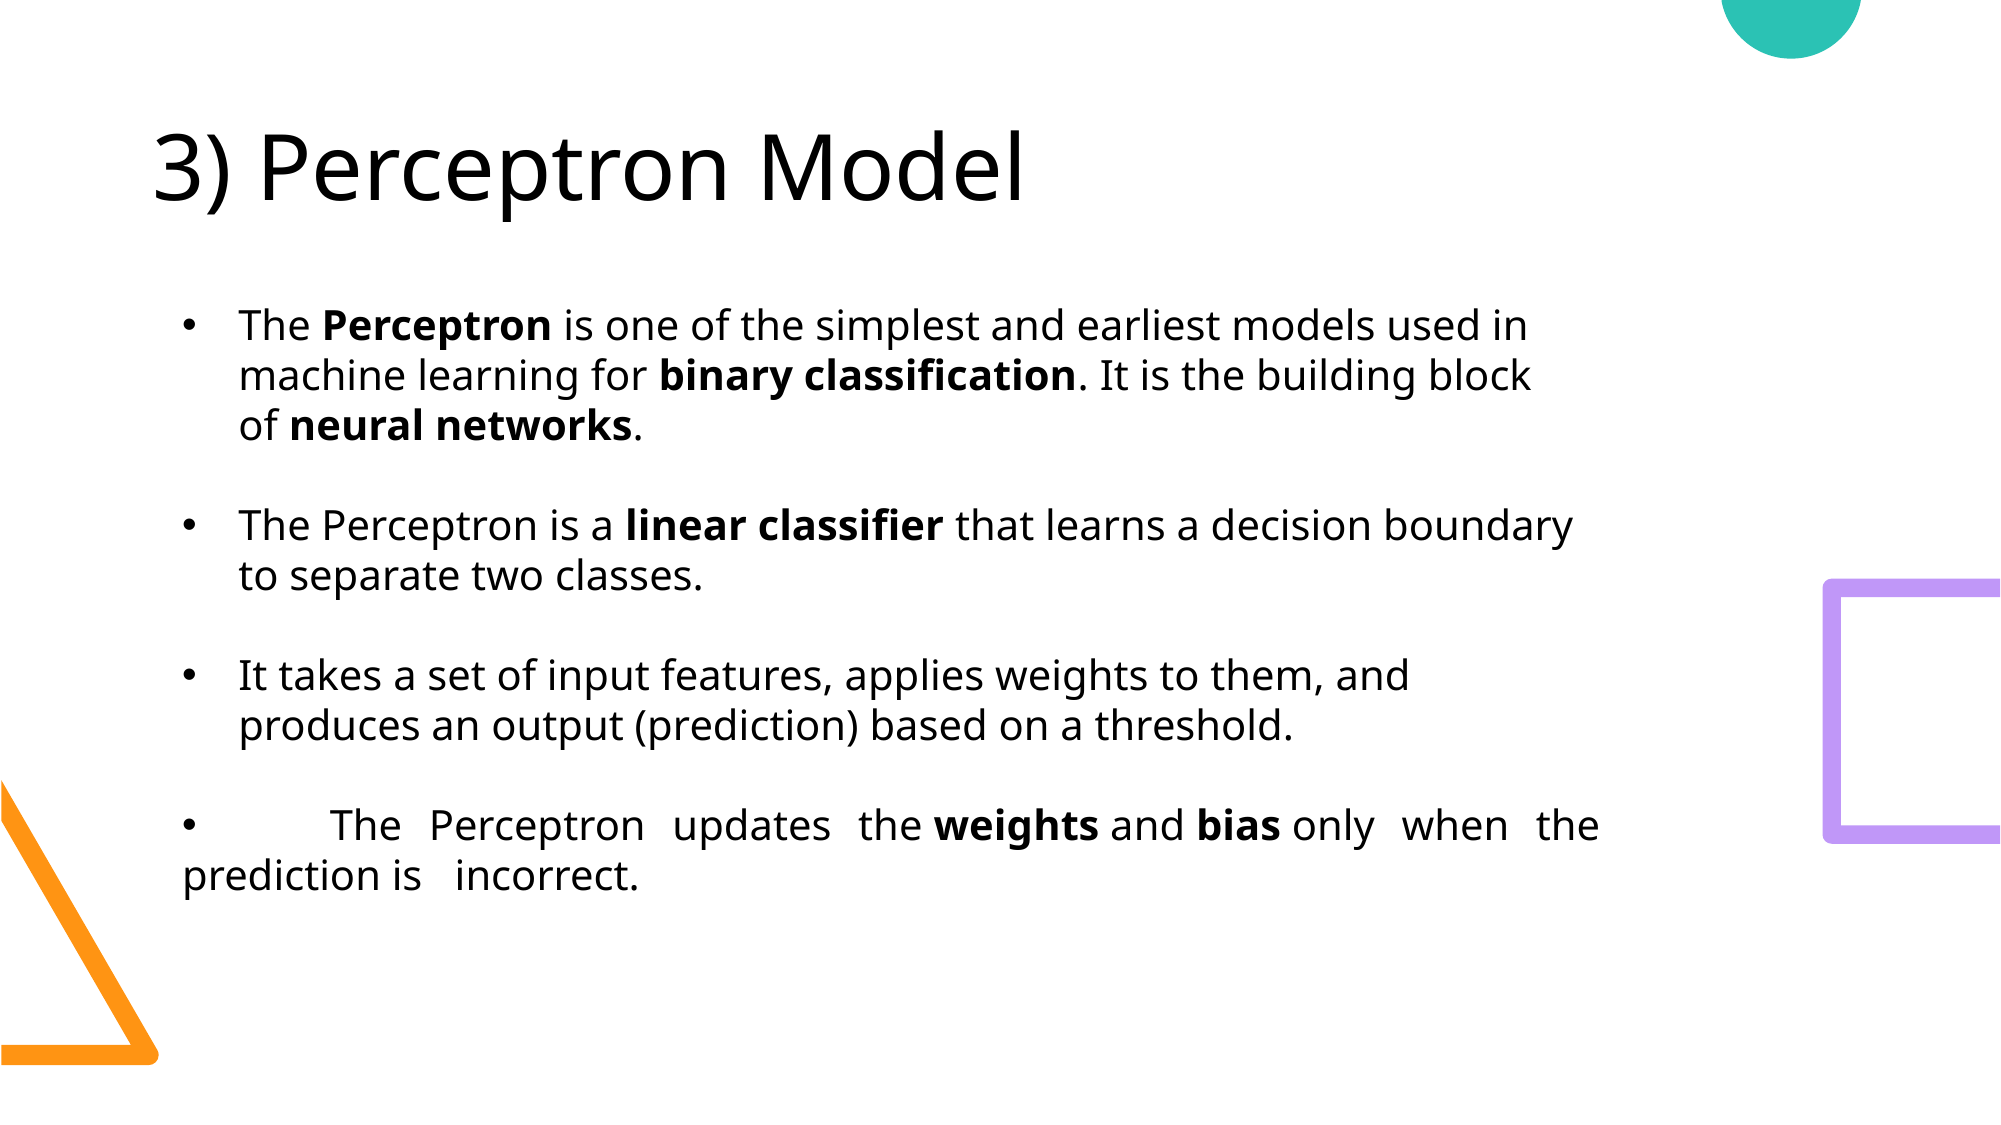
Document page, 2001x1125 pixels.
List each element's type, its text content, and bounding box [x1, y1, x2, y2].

title 3) Perceptron Model [137, 50, 1863, 292]
text_box The Perceptron is one of the simplest and earliest models used in machine learning for binary classification. It is the building block of neural networks. The Perceptron is a linear classifier that learns a decision boundary to separate two classes. It takes a set of input features, applies weights to them, and produces an output (prediction) based on a threshold. The Perceptron updates the weights and bias only when the prediction is incorrect. [167, 291, 1615, 1125]
